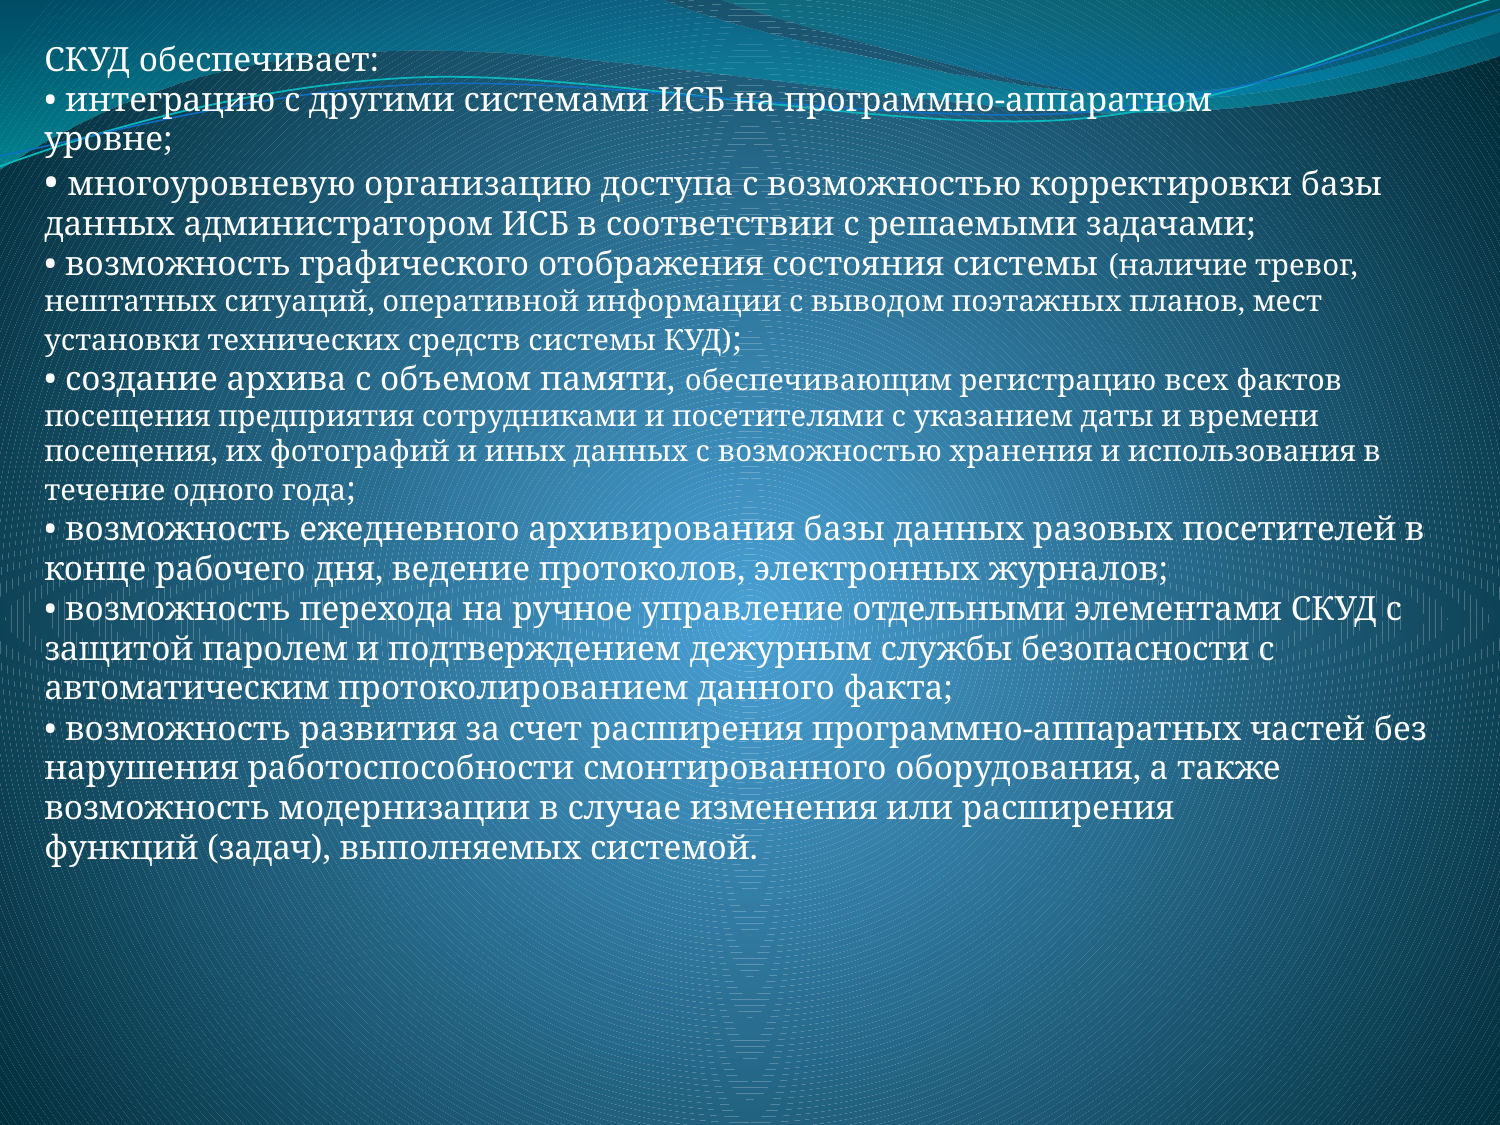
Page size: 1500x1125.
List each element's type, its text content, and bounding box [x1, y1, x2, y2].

text_box СКУД обеспечивает: • интеграцию с другими системами ИСБ на программно-аппаратном уровне; • многоуровневую организацию доступа с возможностью корректировки базы данных администратором ИСБ в соответствии с решаемыми задачами; • возможность графического отображения состояния системы (наличие тревог, нештатных ситуаций, оперативной информации с выводом поэтажных планов, мест установки технических средств системы КУД); • создание архива с объемом памяти, обеспечивающим регистрацию всех фактов посещения предприятия сотрудниками и посетителями с указанием даты и времени посещения, их фотографий и иных данных с возможностью хранения и использования в течение одного года; • возможность ежедневного архивирования базы данных разовых посетителей в конце рабочего дня, ведение протоколов, электронных журналов; • возможность перехода на ручное управление отдельными элементами СКУД с защитой паролем и подтверждением дежурным службы безопасности с автоматическим протоколированием данного факта; • возможность развития за счет расширения программно-аппаратных частей без нарушения работоспособности смонтированного оборудования, а также возможность модернизации в случае изменения или расширения функций (задач), выполняемых системой. [29, 30, 1471, 914]
